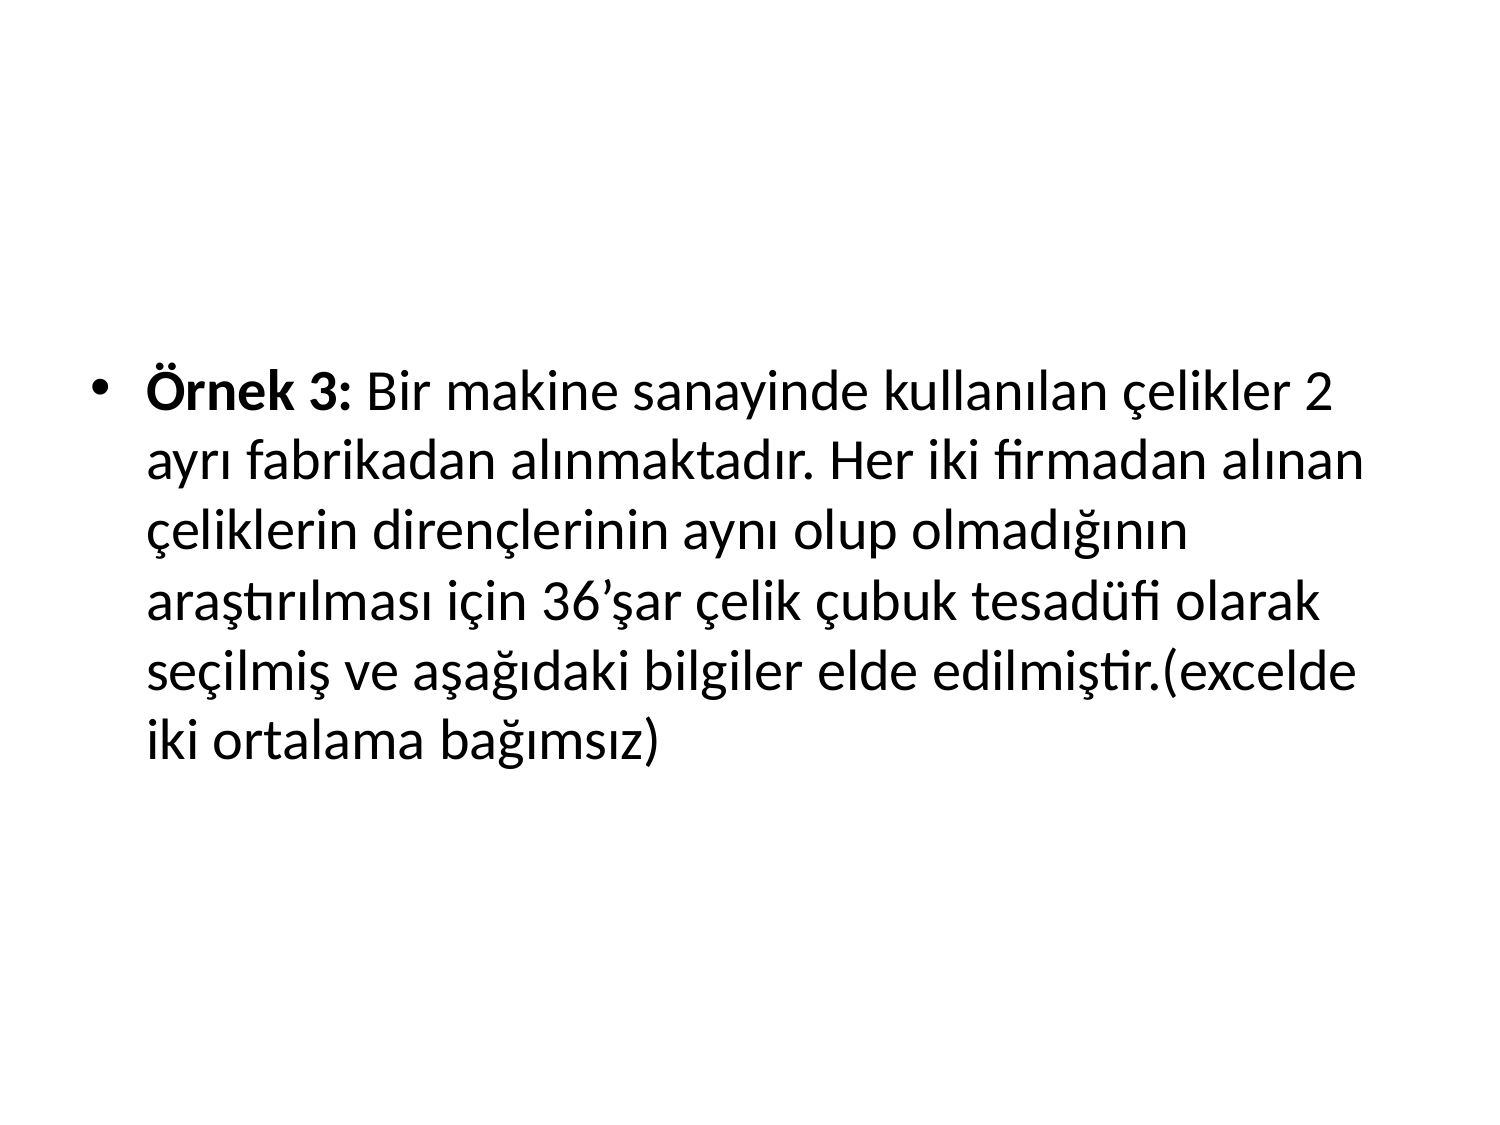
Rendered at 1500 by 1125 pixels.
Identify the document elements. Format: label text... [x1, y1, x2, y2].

list Örnek 3: Bir makine sanayinde kullanılan çelikler 2 ayrı fabrikadan alınmaktadır. Her iki firmadan alınan çeliklerin dirençlerinin aynı olup olmadığının araştırılması için 36’şar çelik çubuk tesadüfi olarak seçilmiş ve aşağıdaki bilgiler elde edilmiştir.(excelde iki ortalama bağımsız) [75, 262, 1425, 1005]
